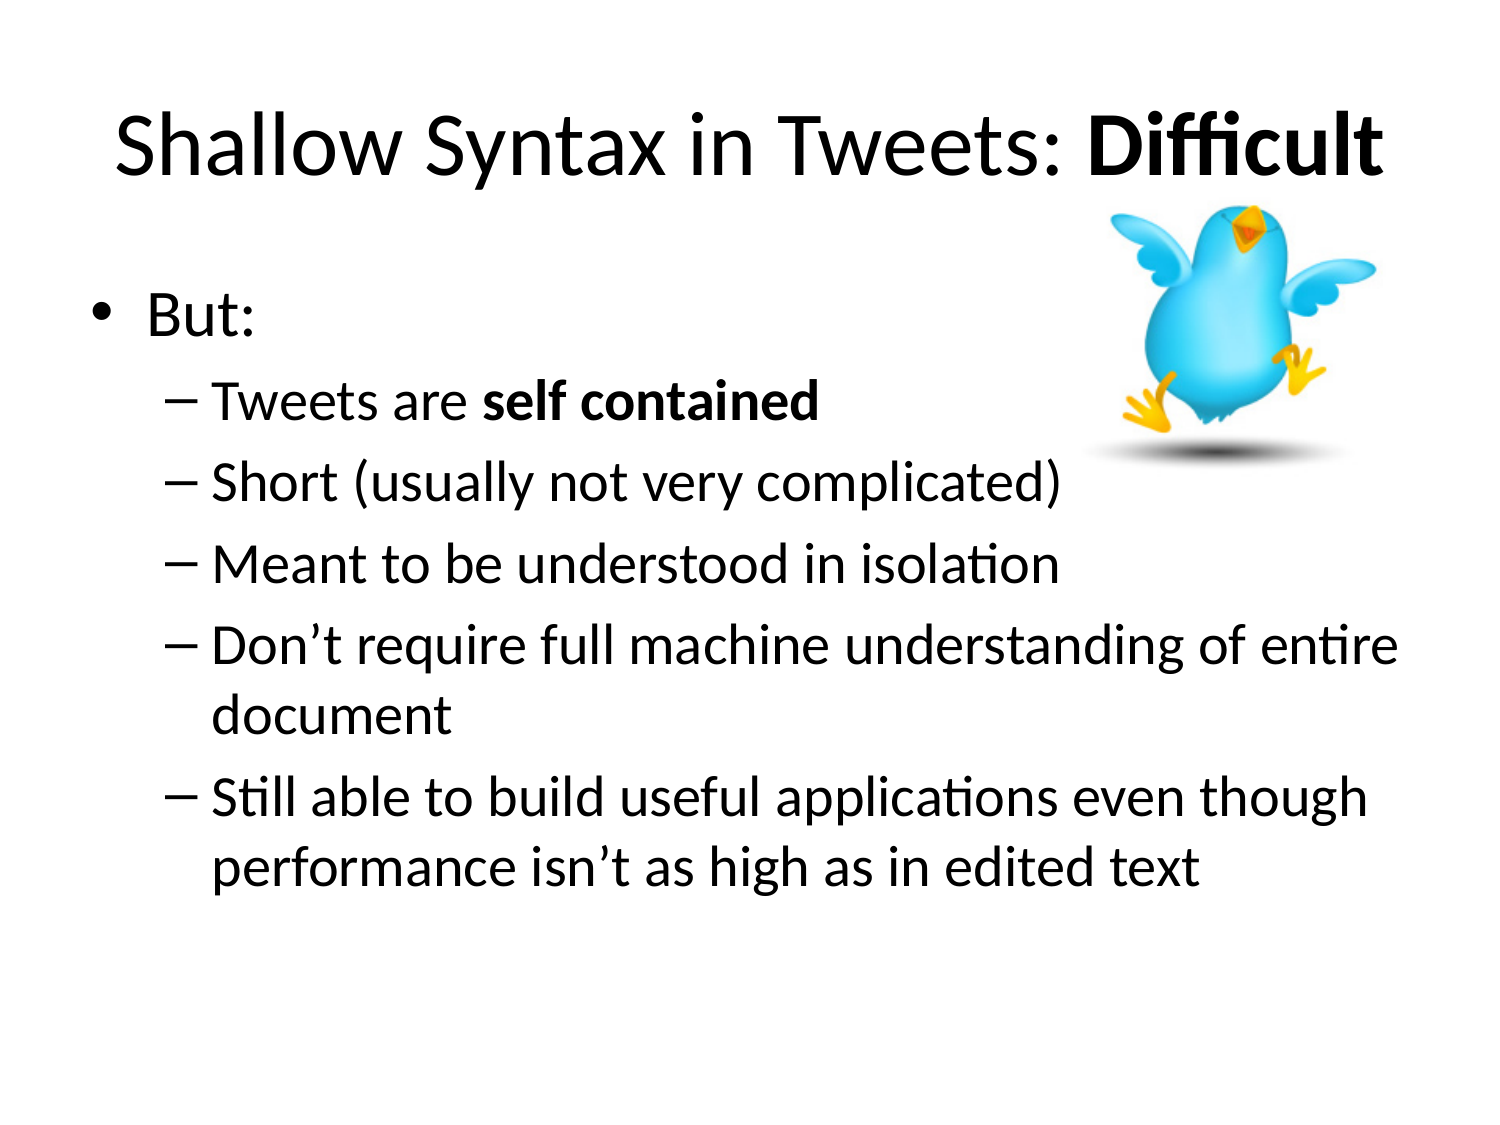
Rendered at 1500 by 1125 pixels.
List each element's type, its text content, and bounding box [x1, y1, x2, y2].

title Shallow Syntax in Tweets: Difficult [75, 45, 1425, 233]
picture [1070, 176, 1412, 494]
list But: Tweets are self contained Short (usually not very complicated) Meant to be understood in isolation Don’t require full machine understanding of entire document Still able to build useful applications even though performance isn’t as high as in edited text [75, 262, 1425, 1075]
